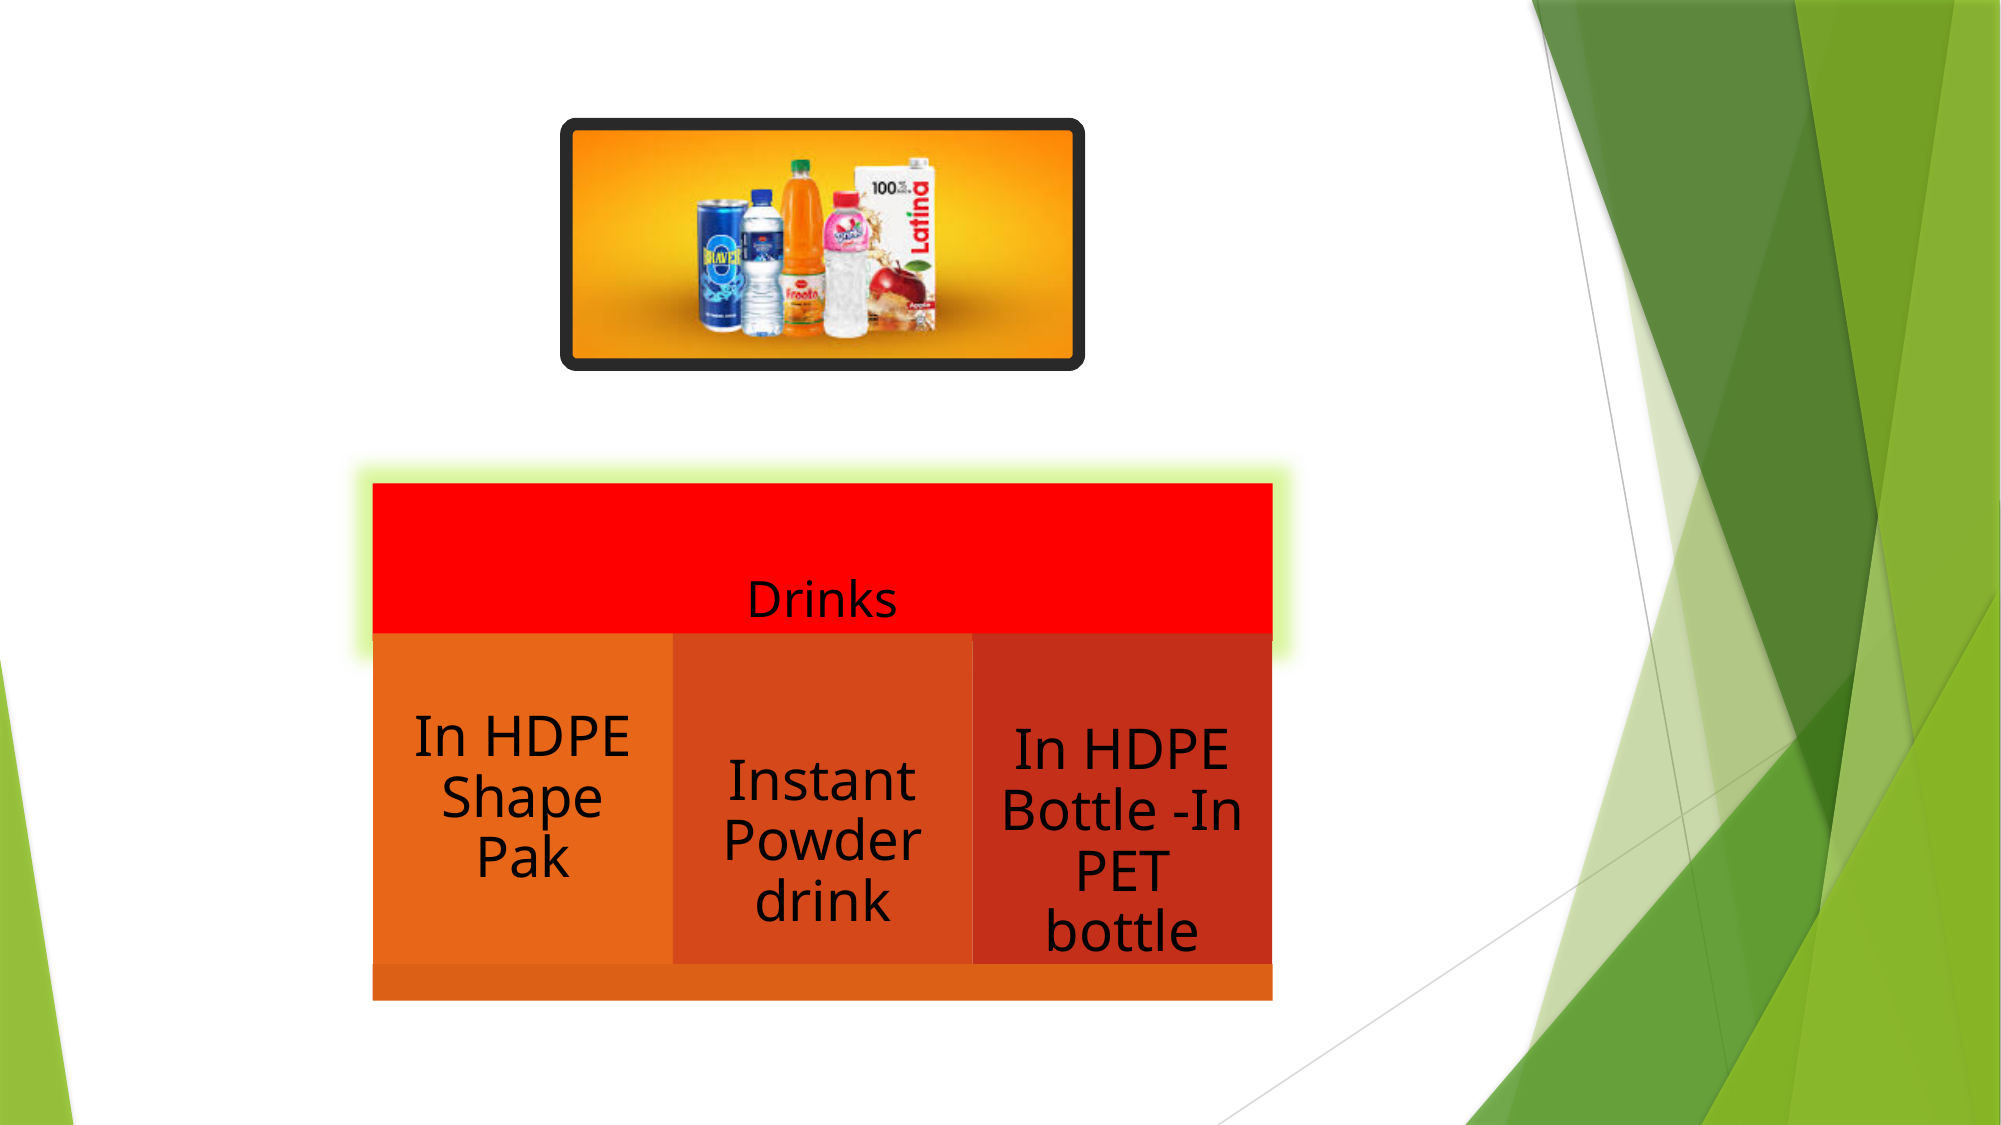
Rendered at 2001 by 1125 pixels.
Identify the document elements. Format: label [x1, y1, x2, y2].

picture [565, 123, 1080, 366]
text_box [372, 475, 1274, 1002]
